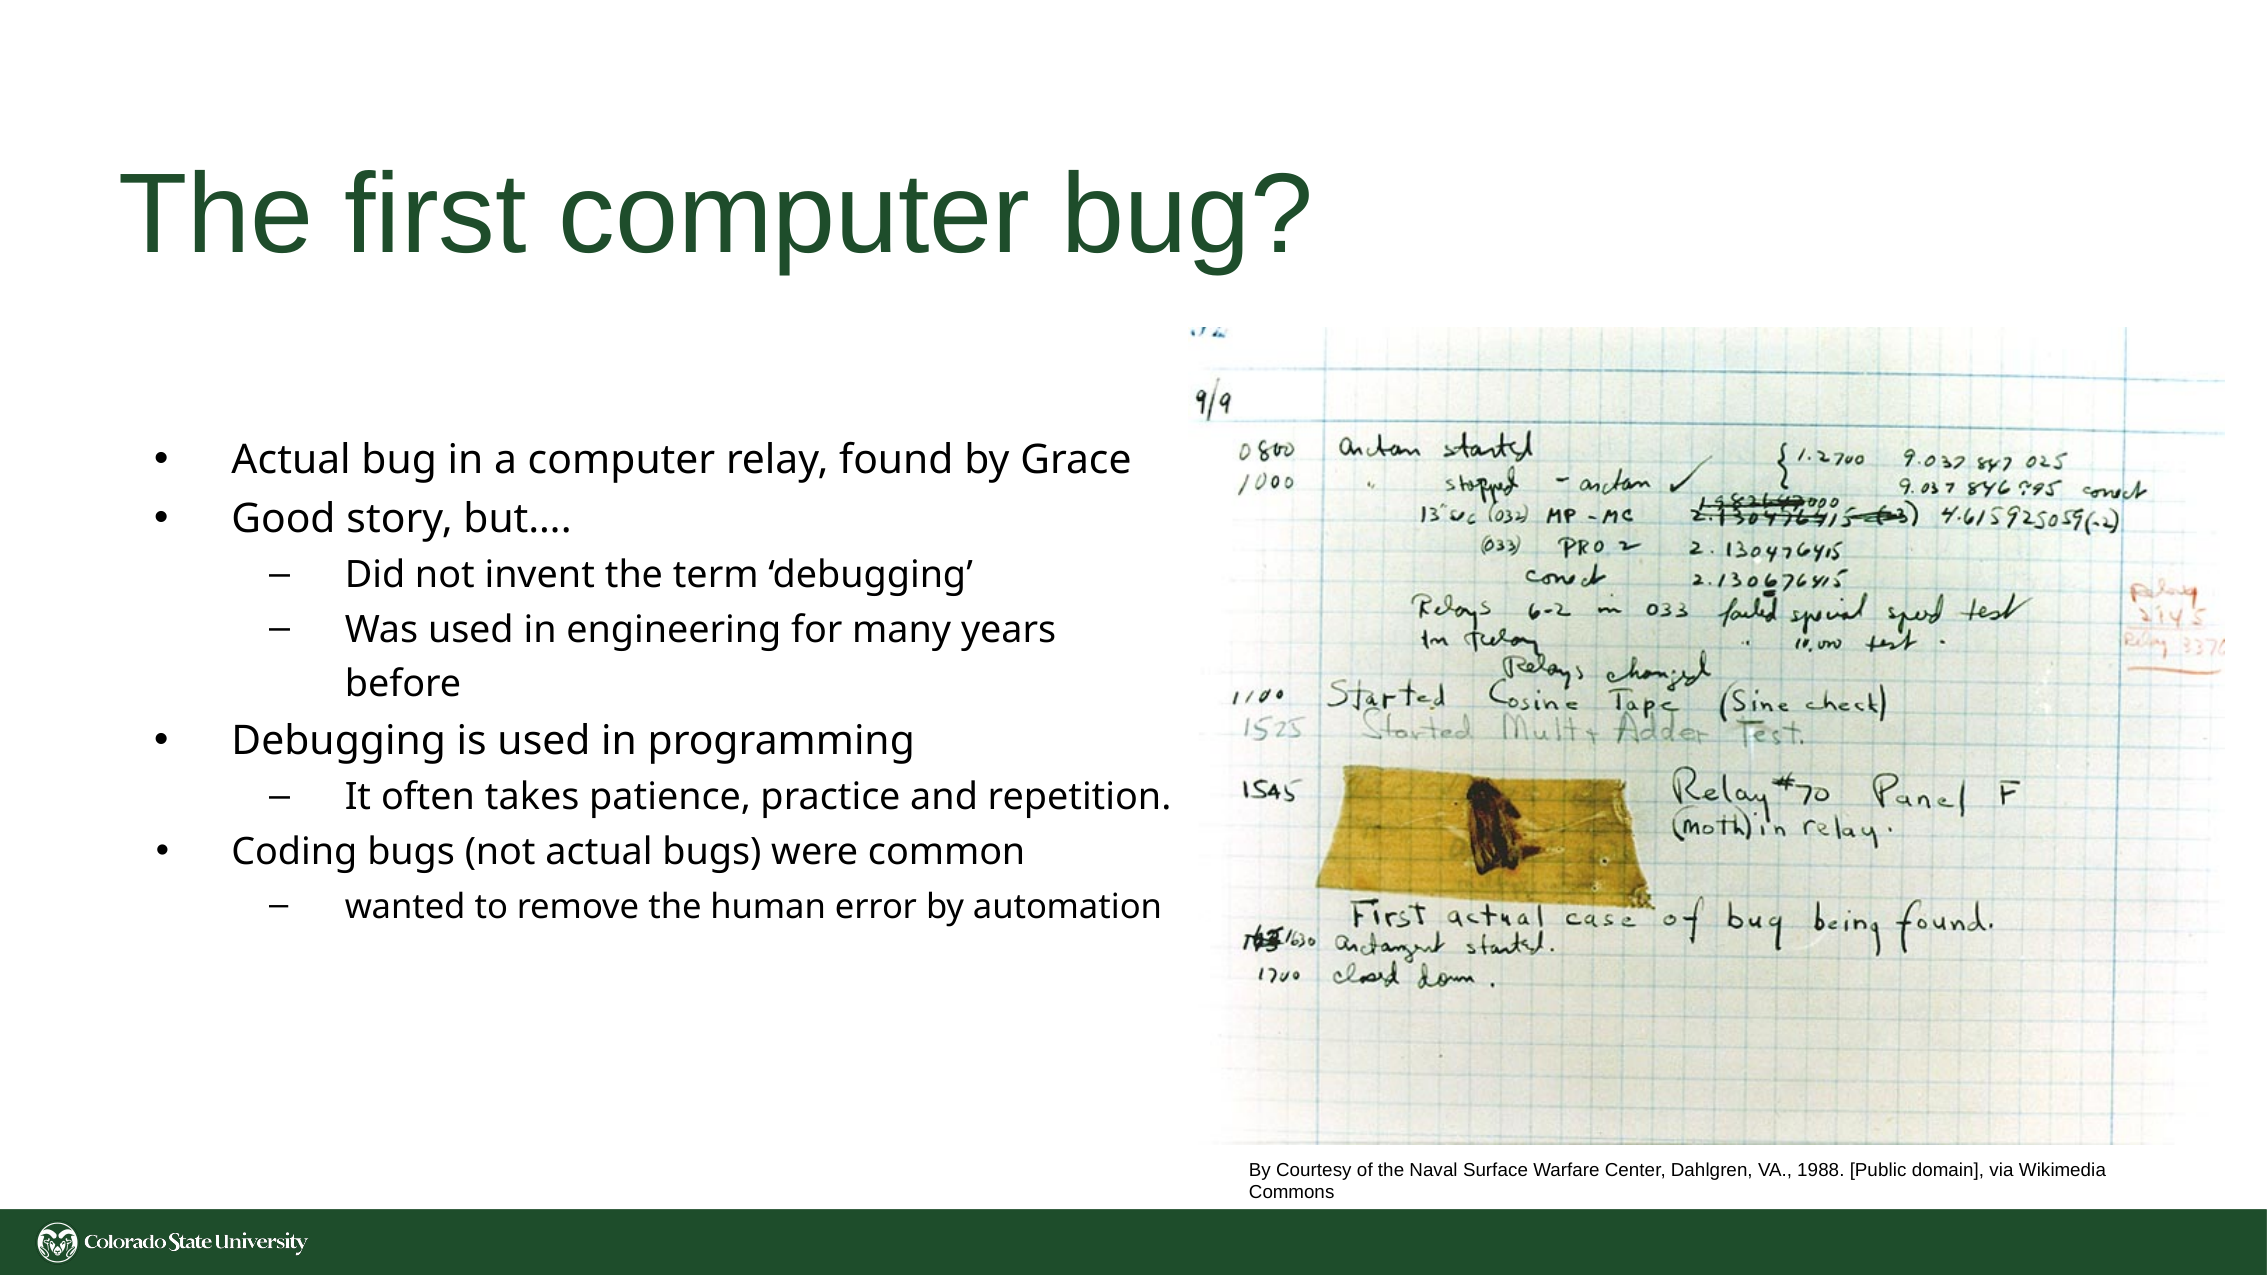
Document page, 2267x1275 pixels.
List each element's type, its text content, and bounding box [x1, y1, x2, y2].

picture [1187, 327, 2225, 1145]
text_box By Courtesy of the Naval Surface Warfare Center, Dahlgren, VA., 1988. [Public domain], via Wikimedia Commons [1226, 1153, 2141, 1217]
list Actual bug in a computer relay, found by Grace Good story, but…. Did not invent the term ‘debugging’ Was used in engineering for many years before Debugging is used in programming It often takes patience, practice and repetition. Coding bugs (not actual bugs) were common wanted to remove the human error by automation [103, 408, 1182, 1145]
title The first computer bug? [103, 123, 2164, 290]
picture [25, 1209, 320, 1275]
